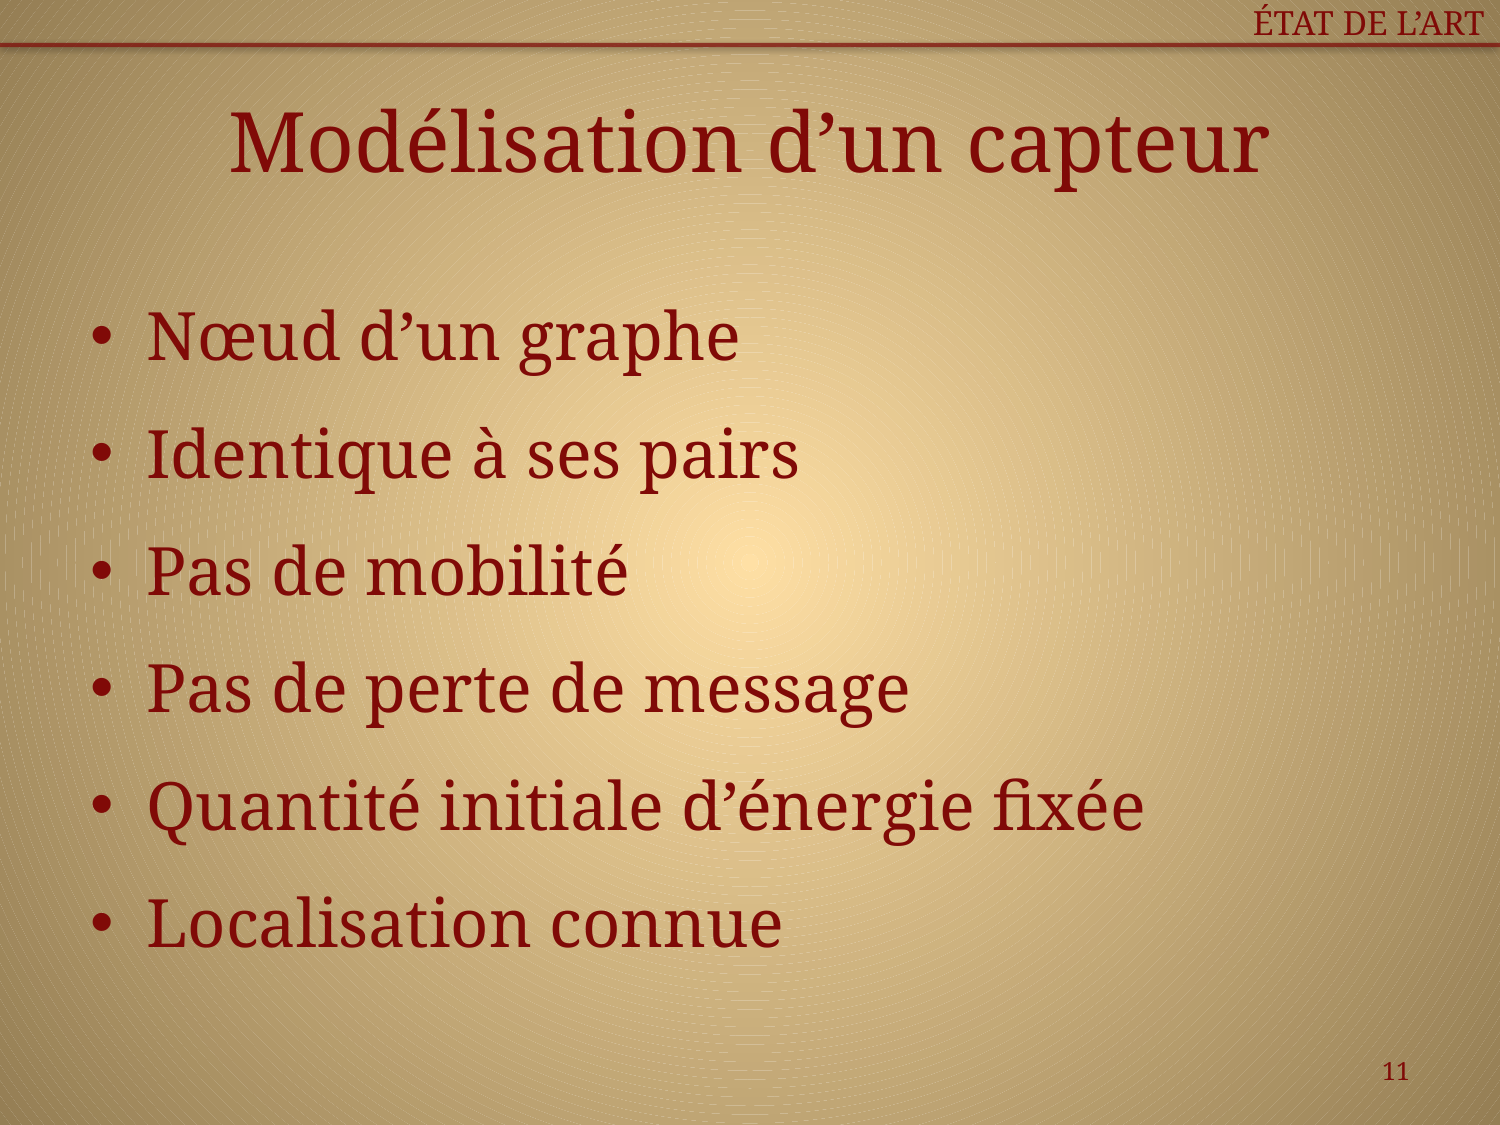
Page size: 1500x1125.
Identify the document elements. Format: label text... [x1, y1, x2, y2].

slide_number 11 [1074, 1042, 1425, 1103]
title Modélisation d’un capteur [75, 46, 1425, 233]
list Nœud d’un graphe Identique à ses pairs Pas de mobilité Pas de perte de message Quantité initiale d’énergie fixée Localisation connue [75, 262, 1425, 1005]
list état de l’art [0, 0, 1500, 46]
